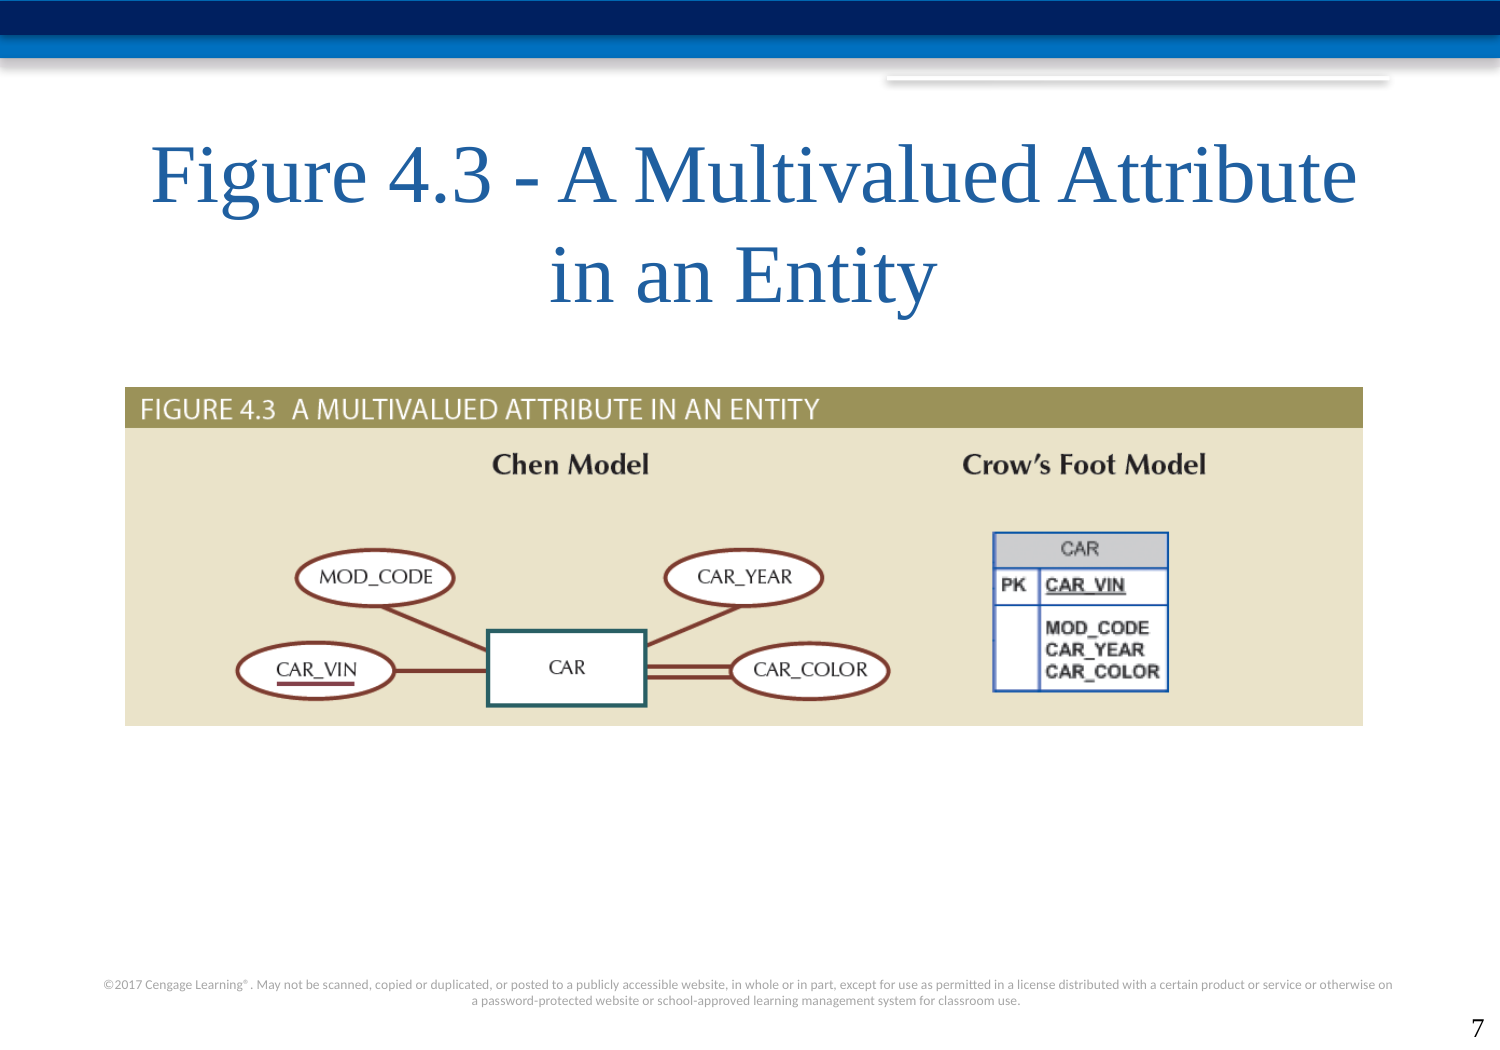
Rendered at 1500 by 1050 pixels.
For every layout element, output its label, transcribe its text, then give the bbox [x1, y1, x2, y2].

slide_number 7 [1425, 1003, 1500, 1050]
title Figure 4.3 - A Multivalued Attribute in an Entity [125, 137, 1385, 301]
picture [124, 387, 1363, 726]
